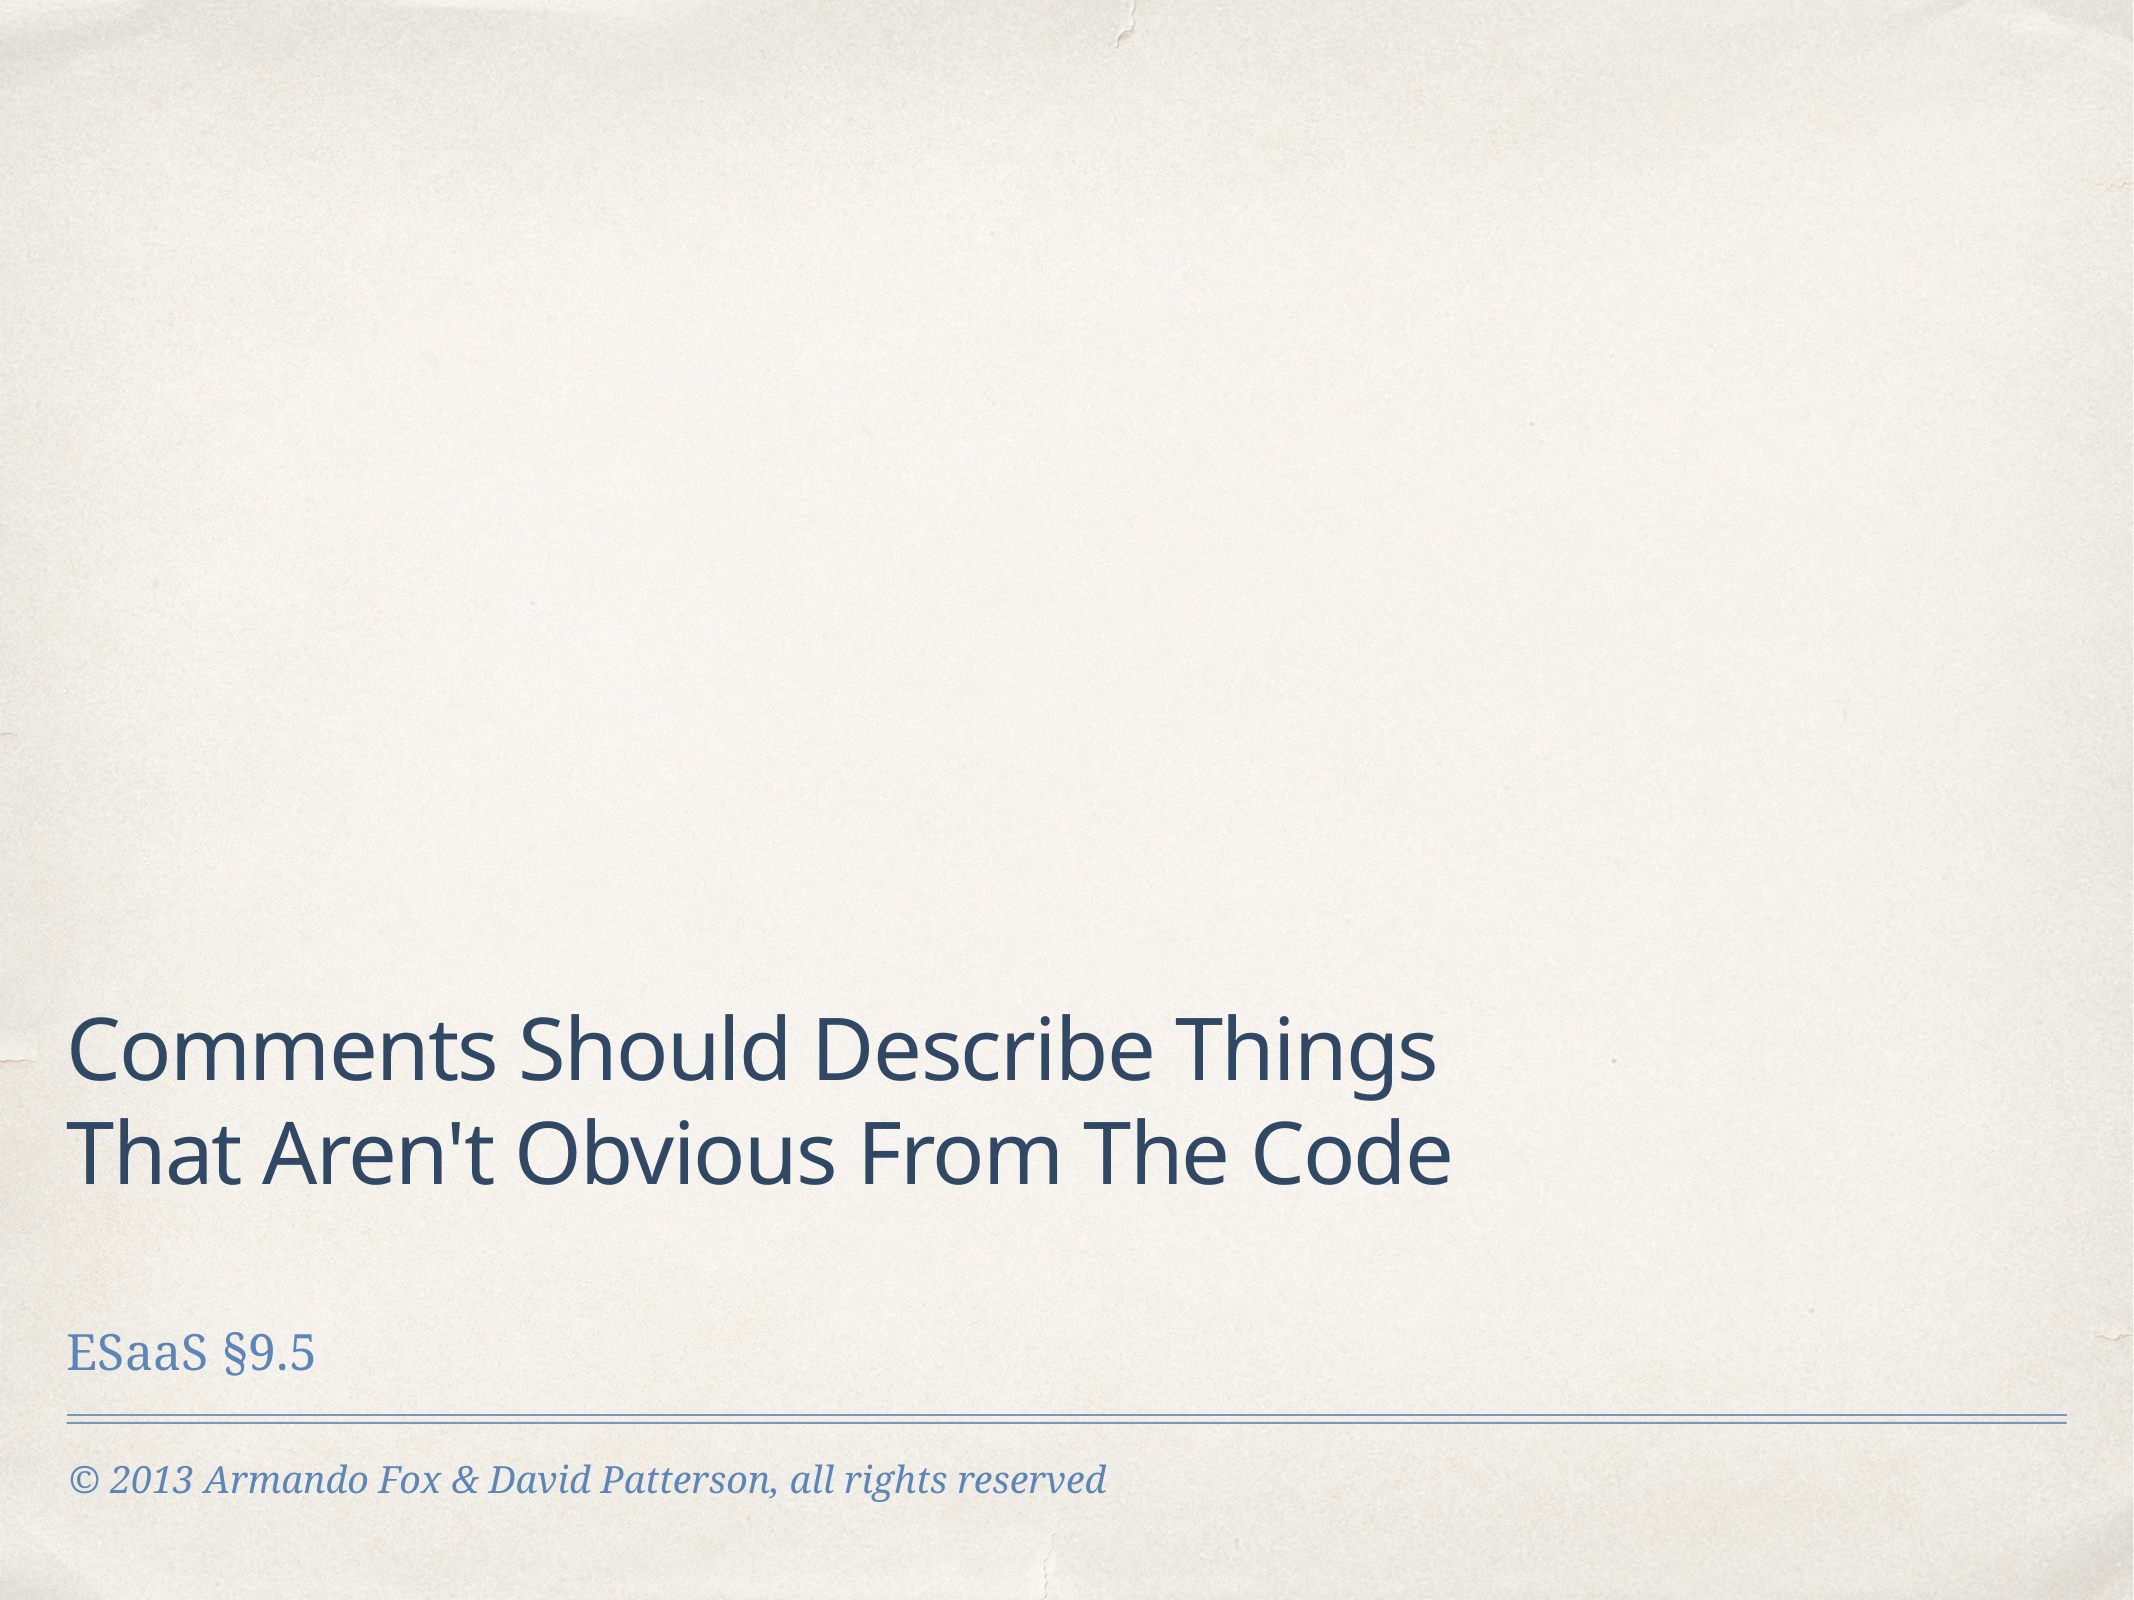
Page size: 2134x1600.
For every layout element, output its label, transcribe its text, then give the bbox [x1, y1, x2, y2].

subtitle ESaaS §9.5 [57, 1311, 2076, 1397]
picture [0, 0, 2134, 1600]
title Comments Should Describe Things That Aren't Obvious From The Code [57, 968, 2076, 1311]
list © 2013 Armando Fox & David Patterson, all rights reserved [60, 1444, 2072, 1512]
